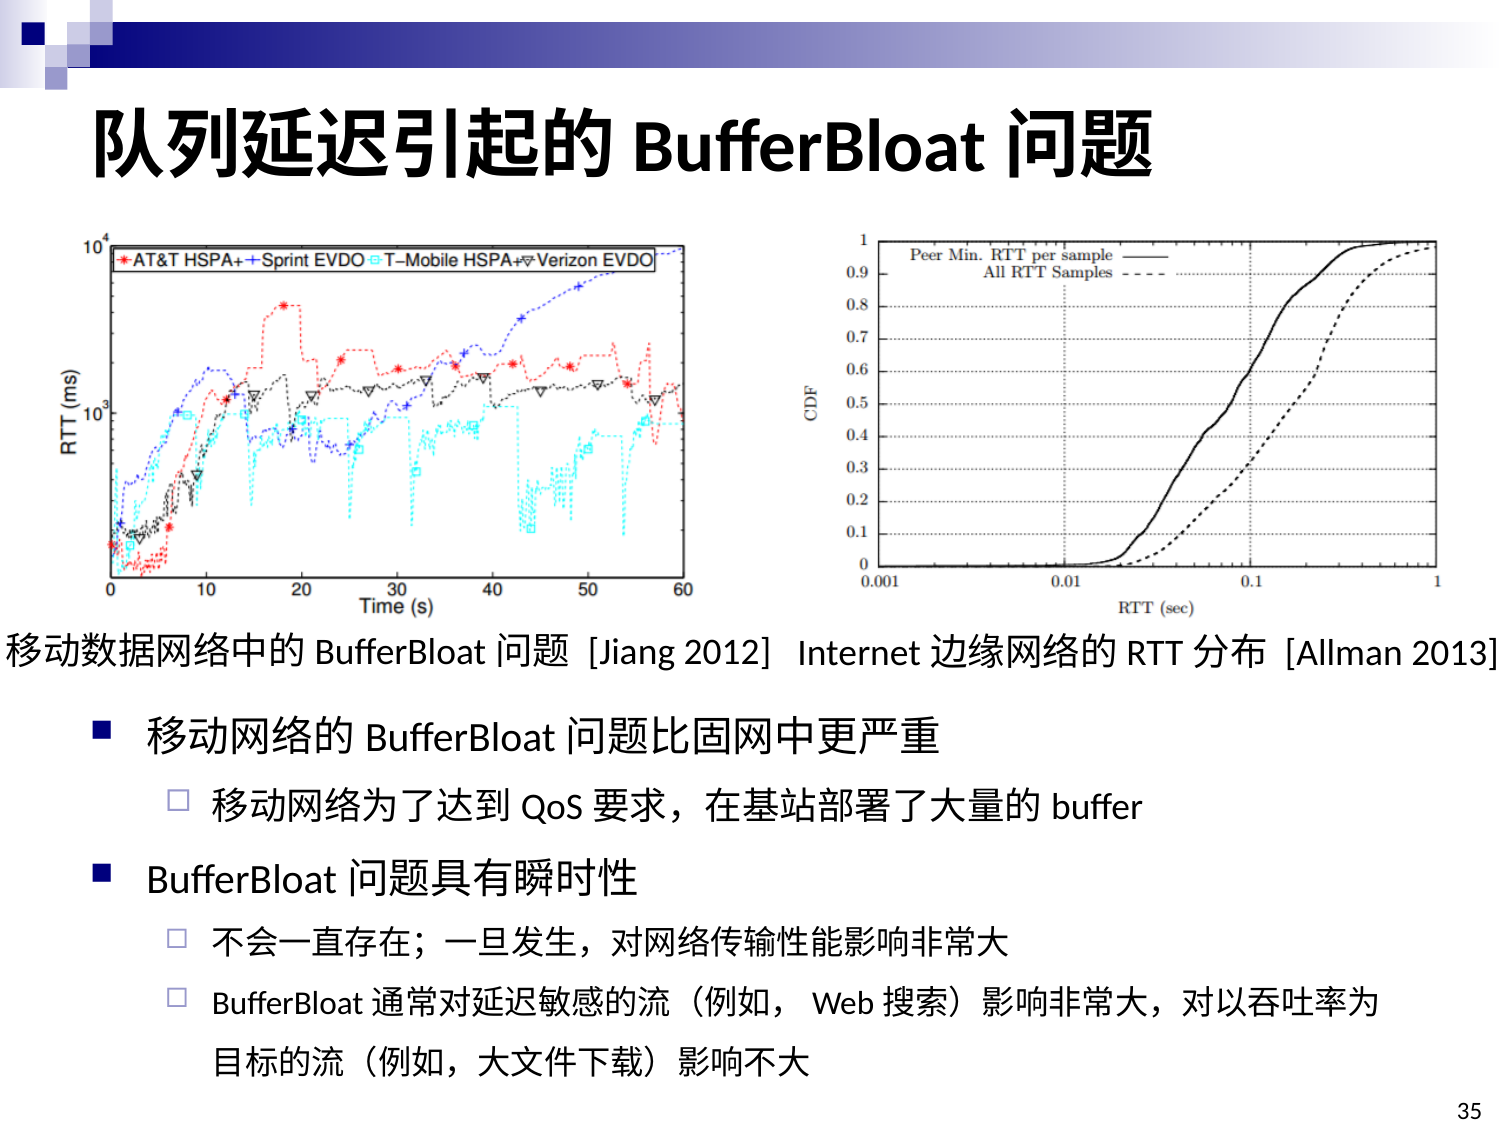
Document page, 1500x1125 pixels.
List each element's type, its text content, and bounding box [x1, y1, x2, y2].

title 队列延迟引起的BufferBloat问题 [75, 75, 1425, 209]
picture [53, 225, 707, 620]
text_box Internet边缘网络的RTT分布 [Allman 2013] [782, 620, 1500, 681]
picture [795, 229, 1454, 620]
text_box 移动数据网络中的BufferBloat问题 [Jiang 2012] [0, 619, 787, 680]
list 移动网络的BufferBloat问题比固网中更严重 移动网络为了达到QoS要求，在基站部署了大量的buffer BufferBloat问题具有瞬时性 不会一直存在；一旦发生，对网络传输性能影响非常大 BufferBloat通常对延迟敏感的流（例如，Web搜索）影响非常大，对以吞吐率为目标的流（例如，大文件下载）影响不大 [75, 676, 1425, 1108]
slide_number 35 [1448, 1100, 1483, 1125]
